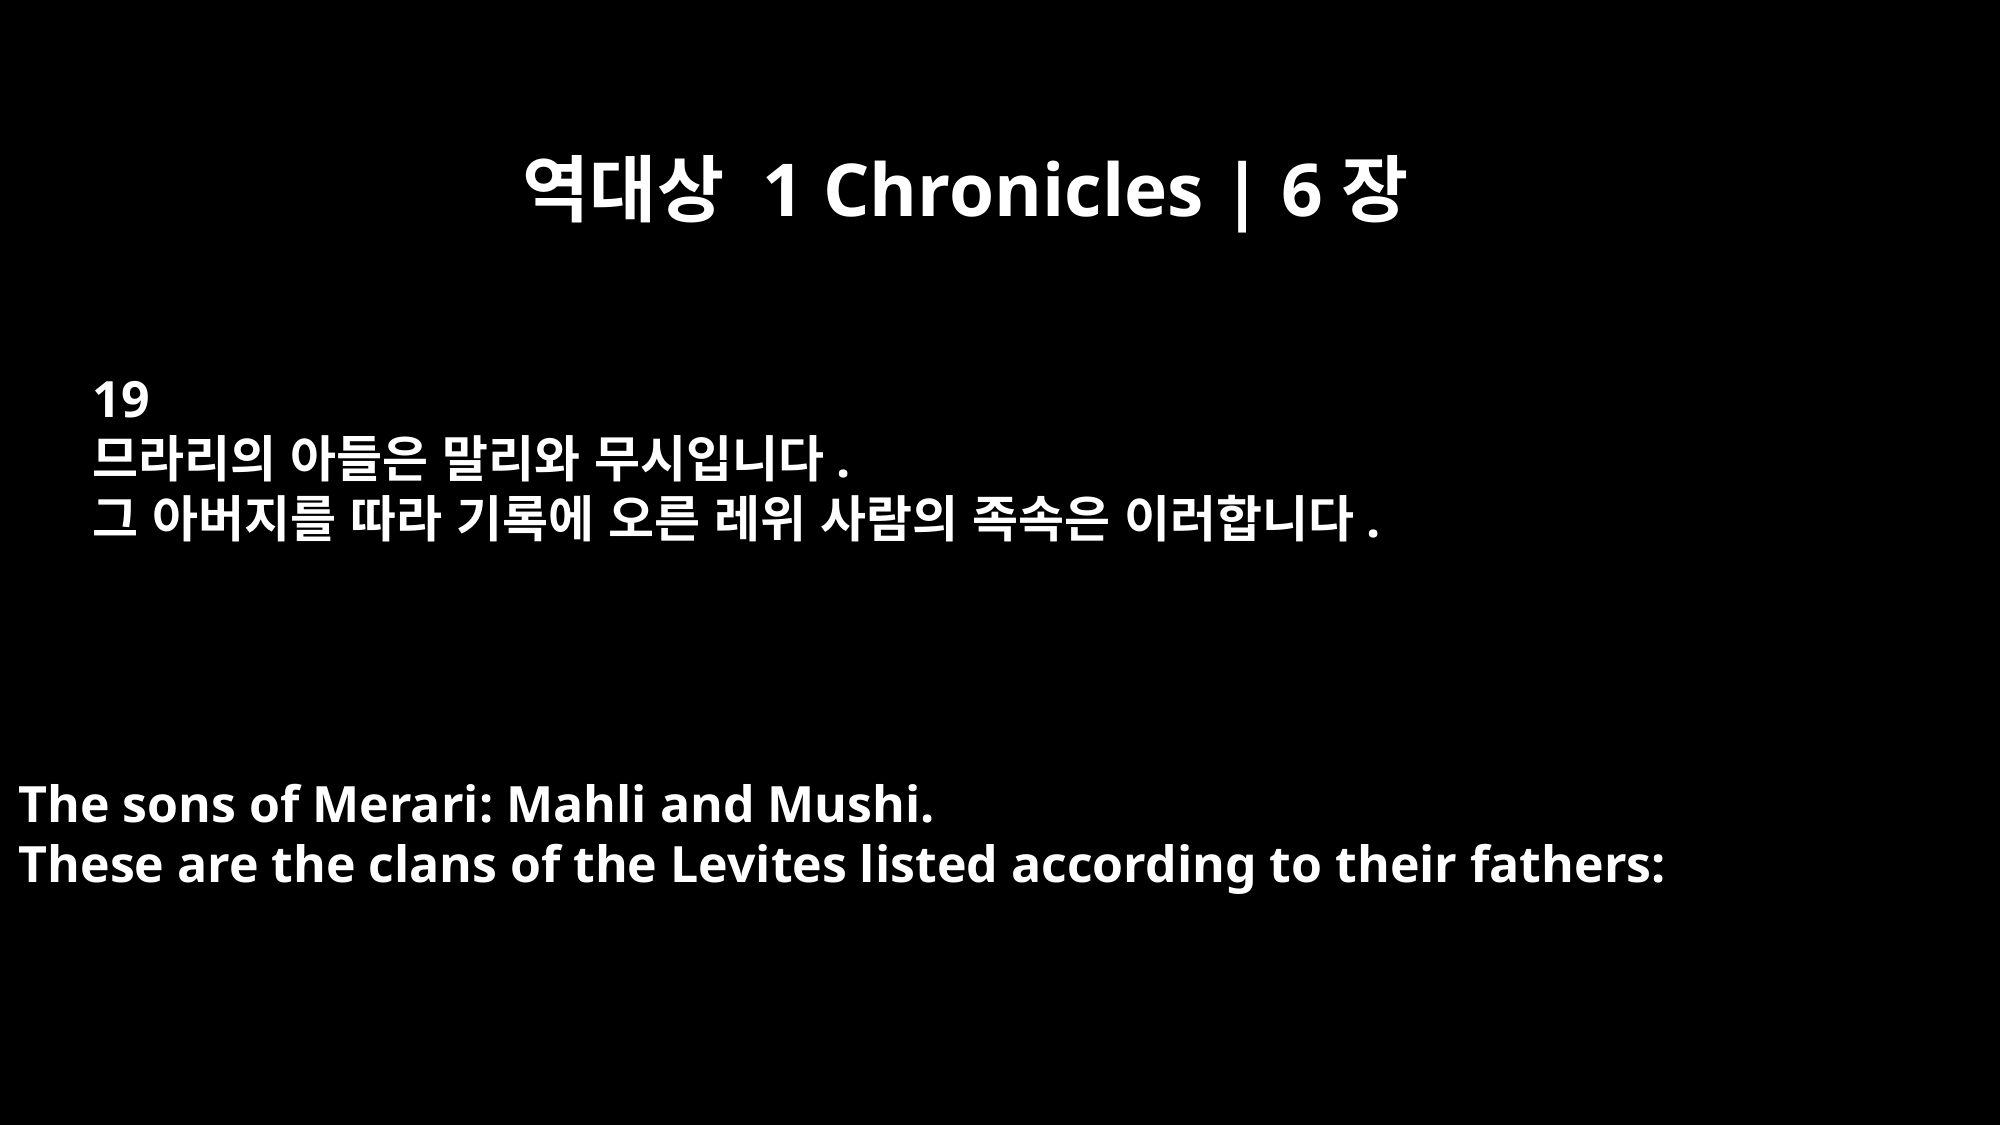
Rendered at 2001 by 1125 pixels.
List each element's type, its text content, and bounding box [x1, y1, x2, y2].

text_box 역대상 1 Chronicles | 6장 [507, 136, 1424, 239]
text_box The sons of Merari: Mahli and Mushi. These are the clans of the Levites listed according to their fathers: [3, 764, 1682, 900]
text_box 19 므라리의 아들은 말리와 무시입니다. 그 아버지를 따라 기록에 오른 레위 사람의 족속은 이러합니다. [78, 359, 1397, 555]
